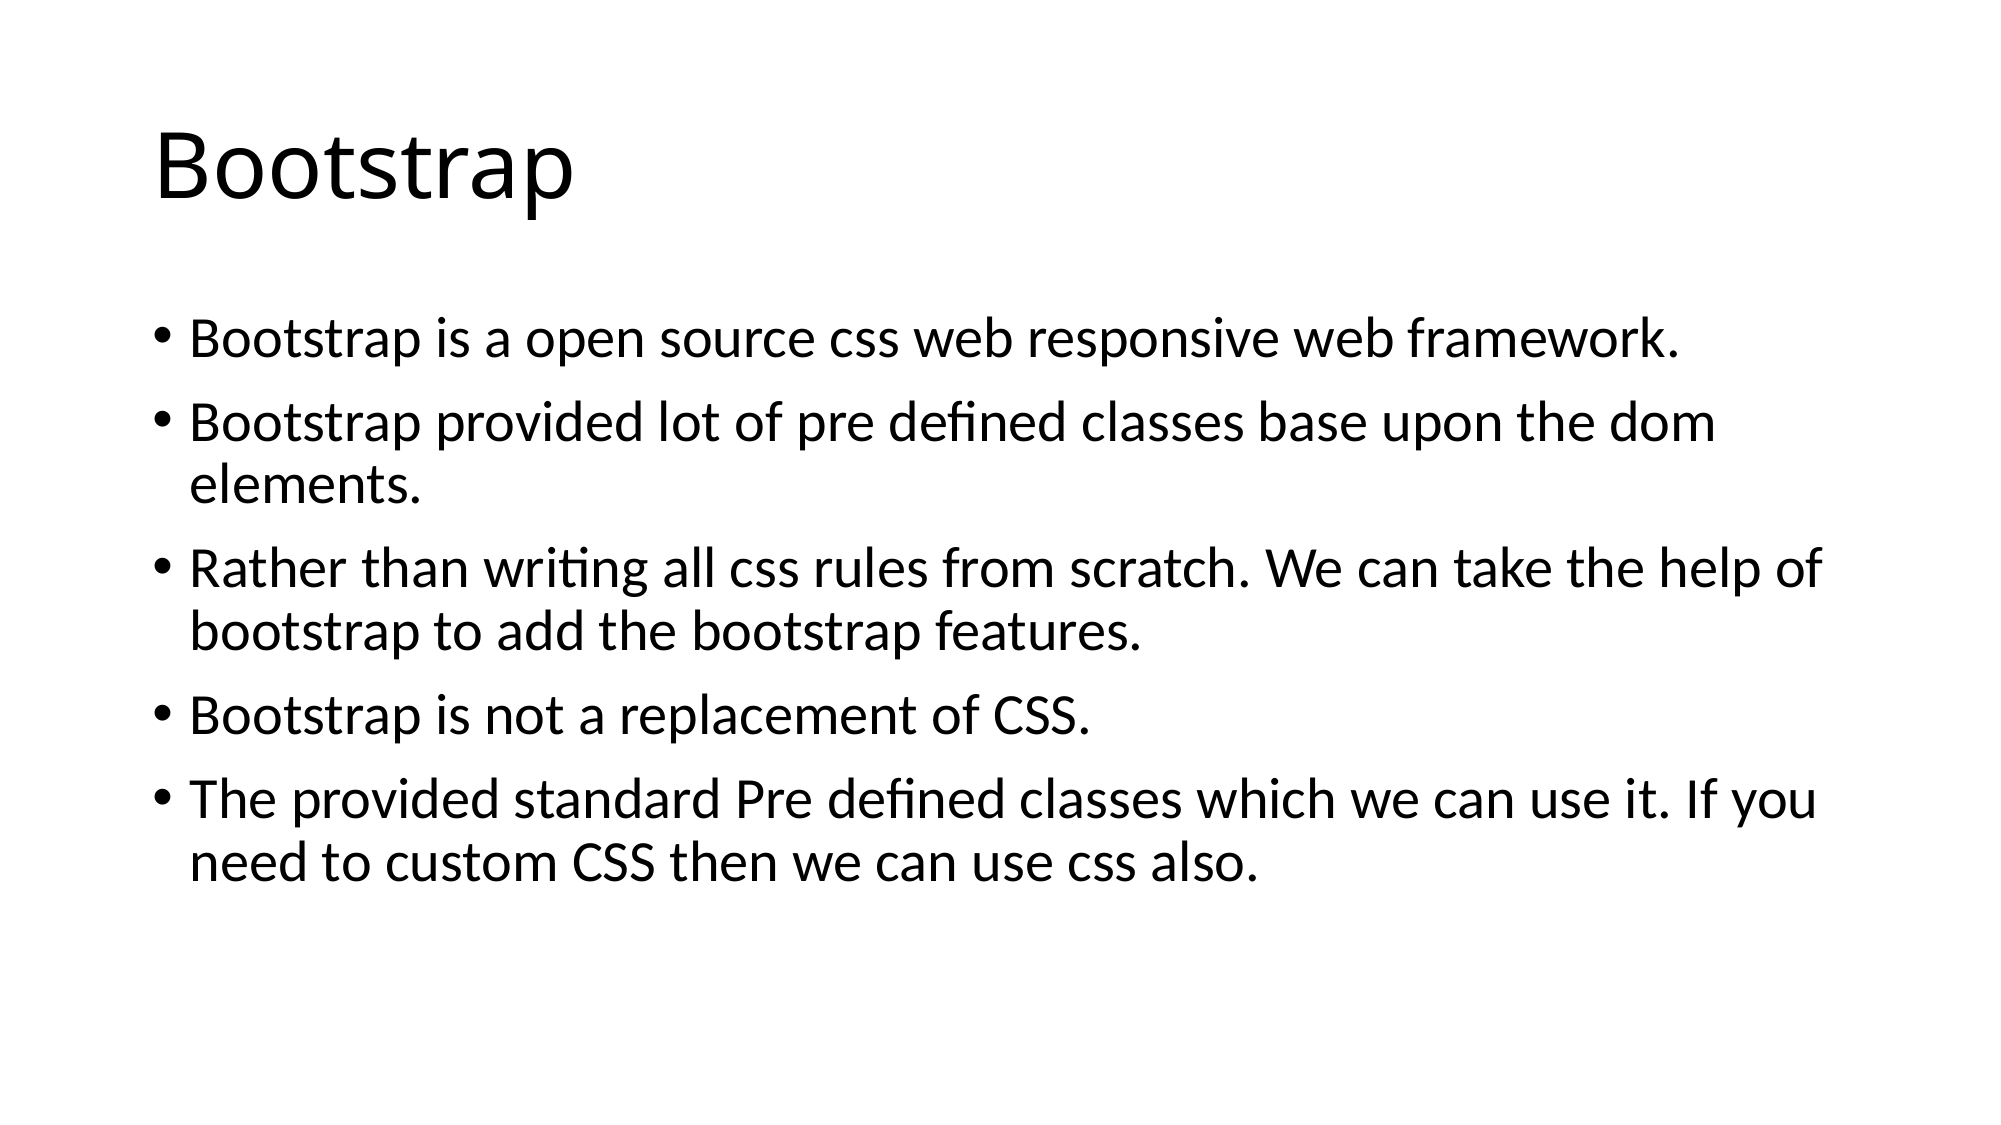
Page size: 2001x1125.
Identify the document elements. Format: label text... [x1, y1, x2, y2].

title Bootstrap [137, 59, 1863, 278]
list Bootstrap is a open source css web responsive web framework. Bootstrap provided lot of pre defined classes base upon the dom elements. Rather than writing all css rules from scratch. We can take the help of bootstrap to add the bootstrap features. Bootstrap is not a replacement of CSS. The provided standard Pre defined classes which we can use it. If you need to custom CSS then we can use css also. [137, 299, 1863, 1014]
